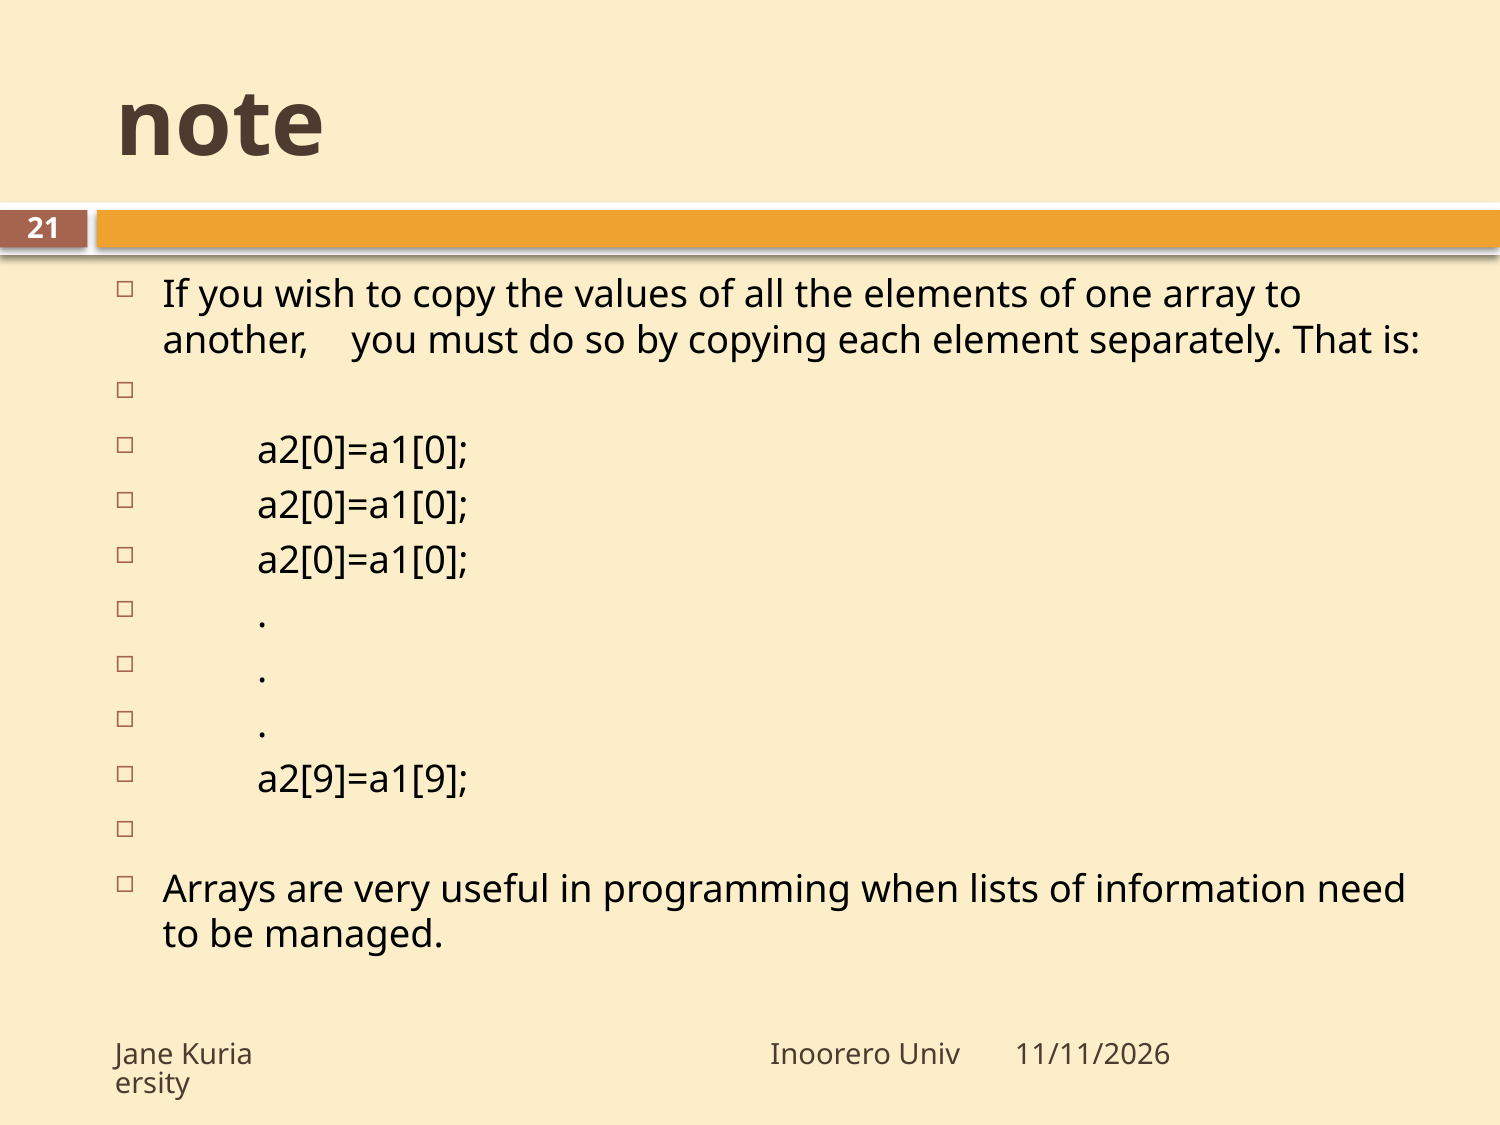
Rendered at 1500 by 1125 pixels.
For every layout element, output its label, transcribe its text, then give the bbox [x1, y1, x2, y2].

title note [100, 37, 1438, 200]
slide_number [999, 1025, 1438, 1085]
list If you wish to copy the values of all the elements of one array to another, you must do so by copying each element separately. That is: a2[0]=a1[0]; a2[0]=a1[0]; a2[0]=a1[0]; . . . a2[9]=a1[9]; Arrays are very useful in programming when lists of information need to be managed. [100, 262, 1438, 1000]
slide_number 21 [0, 208, 88, 249]
footer Jane Kuria Inoorero University [99, 1024, 990, 1085]
